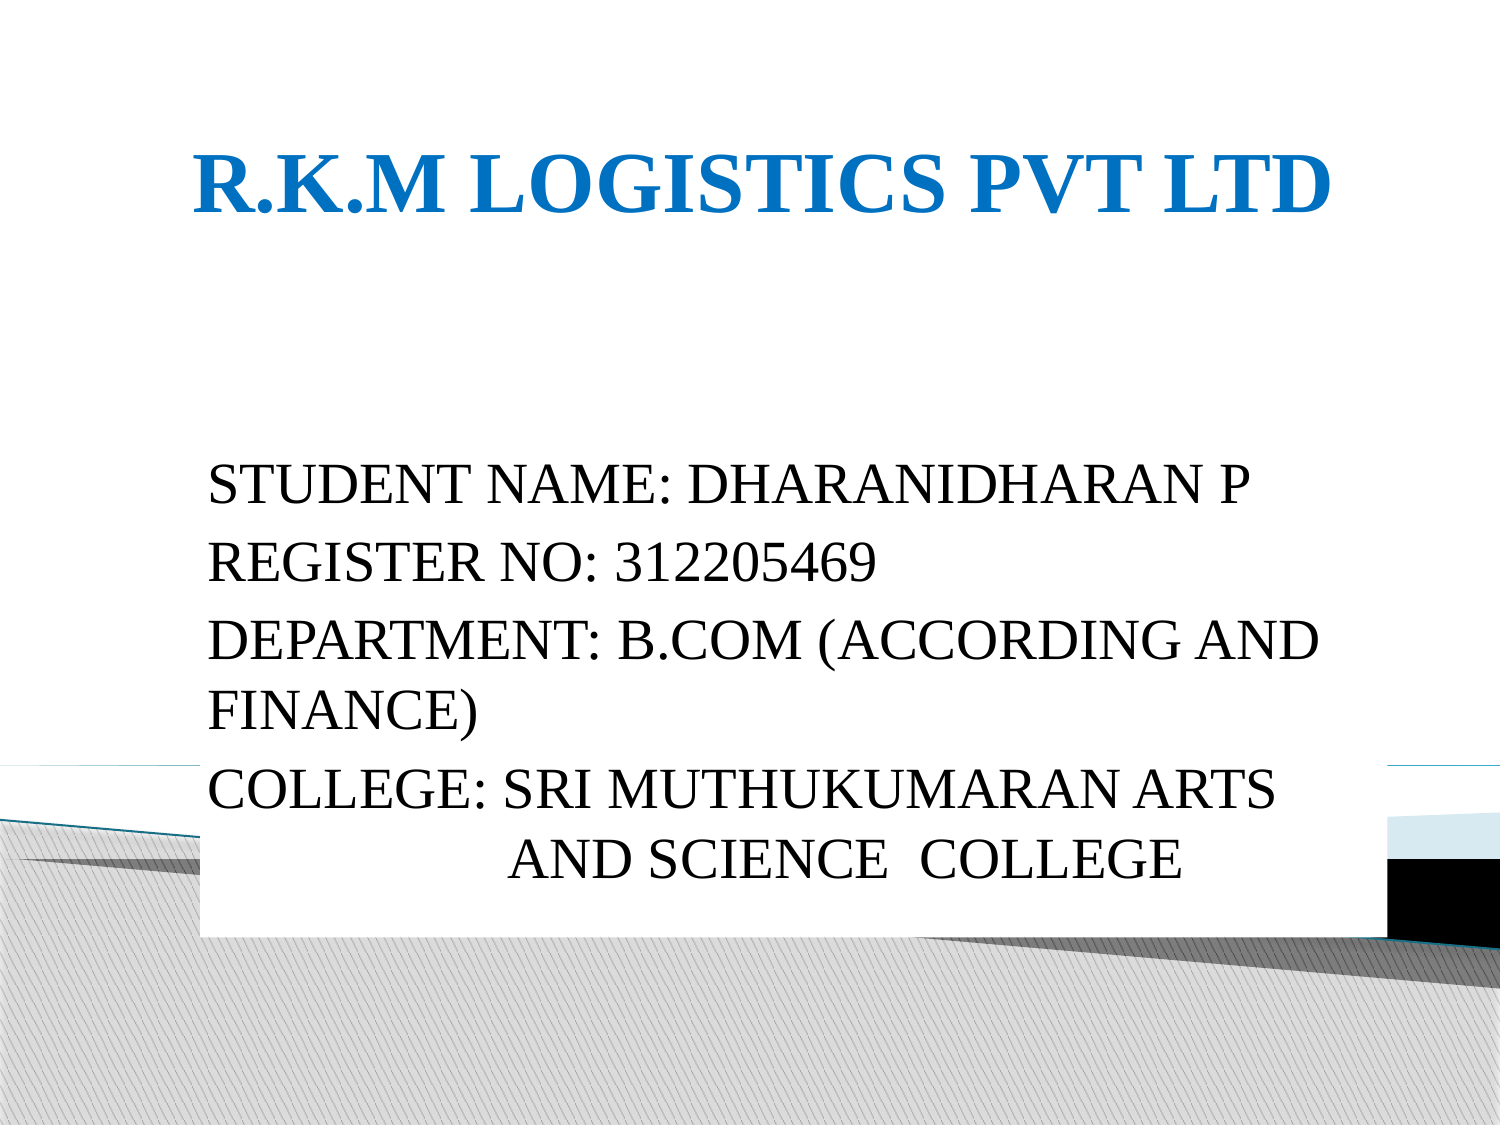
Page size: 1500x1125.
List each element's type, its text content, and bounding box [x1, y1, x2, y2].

title R.K.M LOGISTICS PVT LTD [75, 37, 1350, 238]
picture [920, 938, 1500, 989]
subtitle STUDENT NAME: DHARANIDHARAN P REGISTER NO: 312205469 DEPARTMENT: B.COM (ACCORDING AND FINANCE) COLLEGE: SRI MUTHUKUMARAN ARTS AND SCIENCE COLLEGE [200, 437, 1388, 938]
picture [5, 859, 200, 876]
